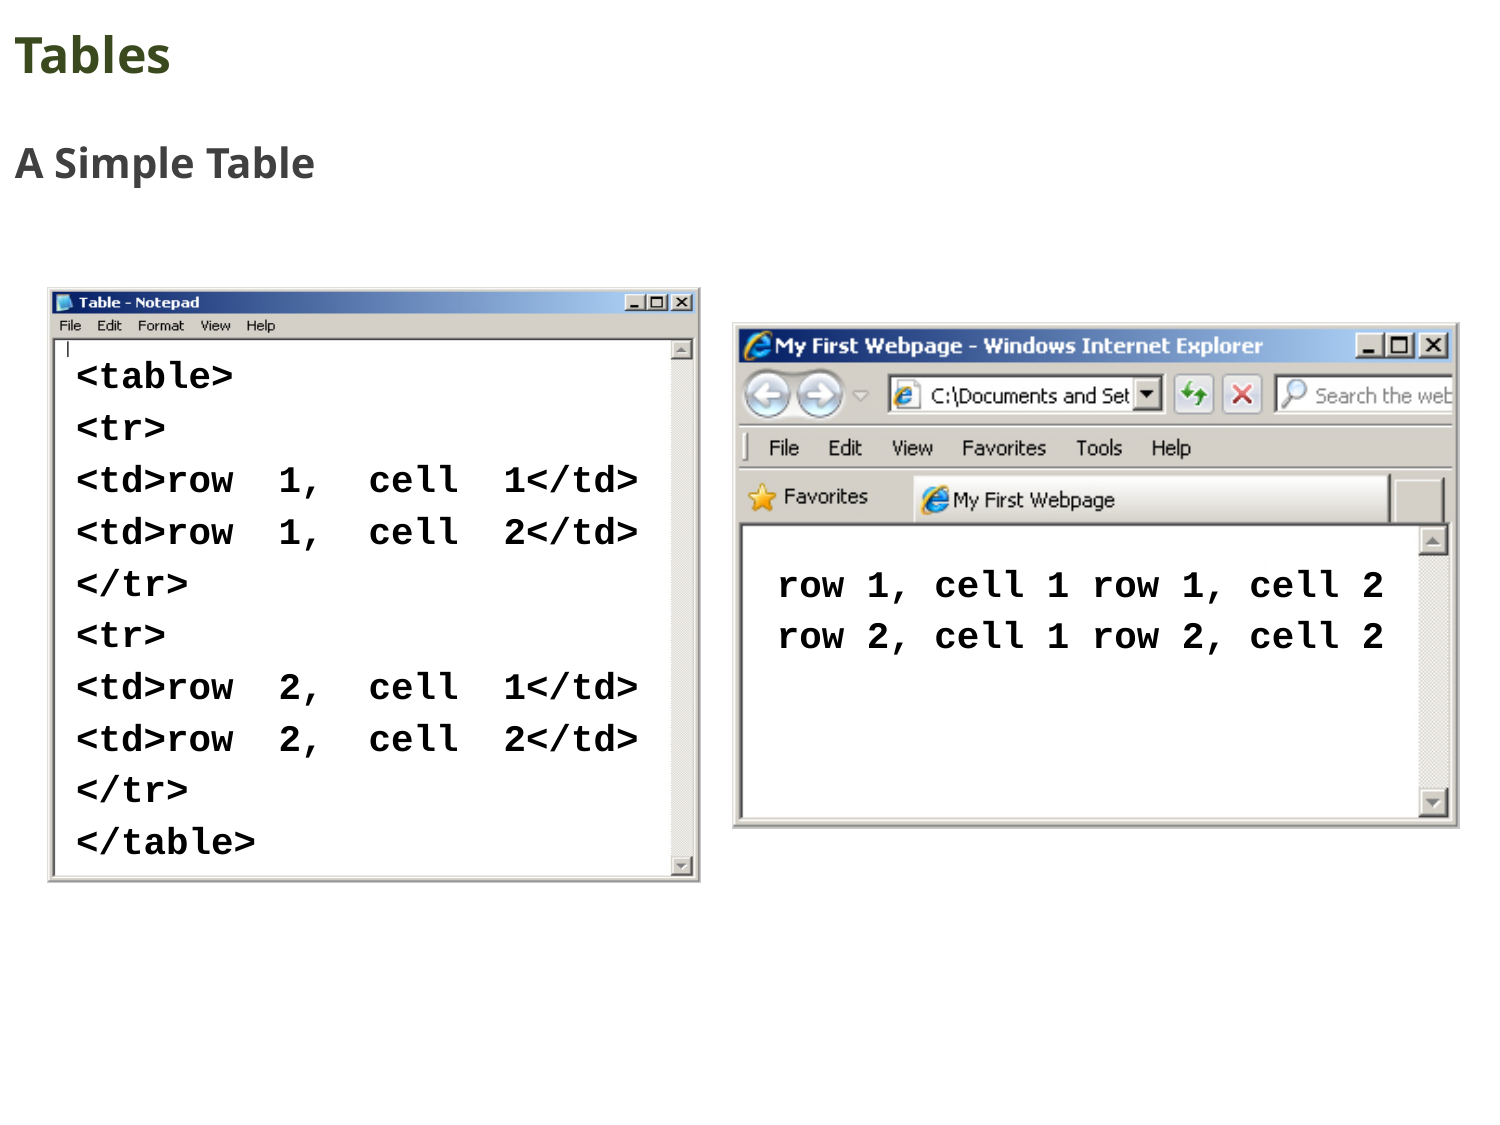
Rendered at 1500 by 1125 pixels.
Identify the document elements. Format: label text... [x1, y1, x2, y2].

text_box A Simple Table [0, 104, 577, 195]
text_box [47, 287, 701, 901]
text_box Tables [0, 21, 1350, 86]
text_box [732, 322, 1460, 829]
